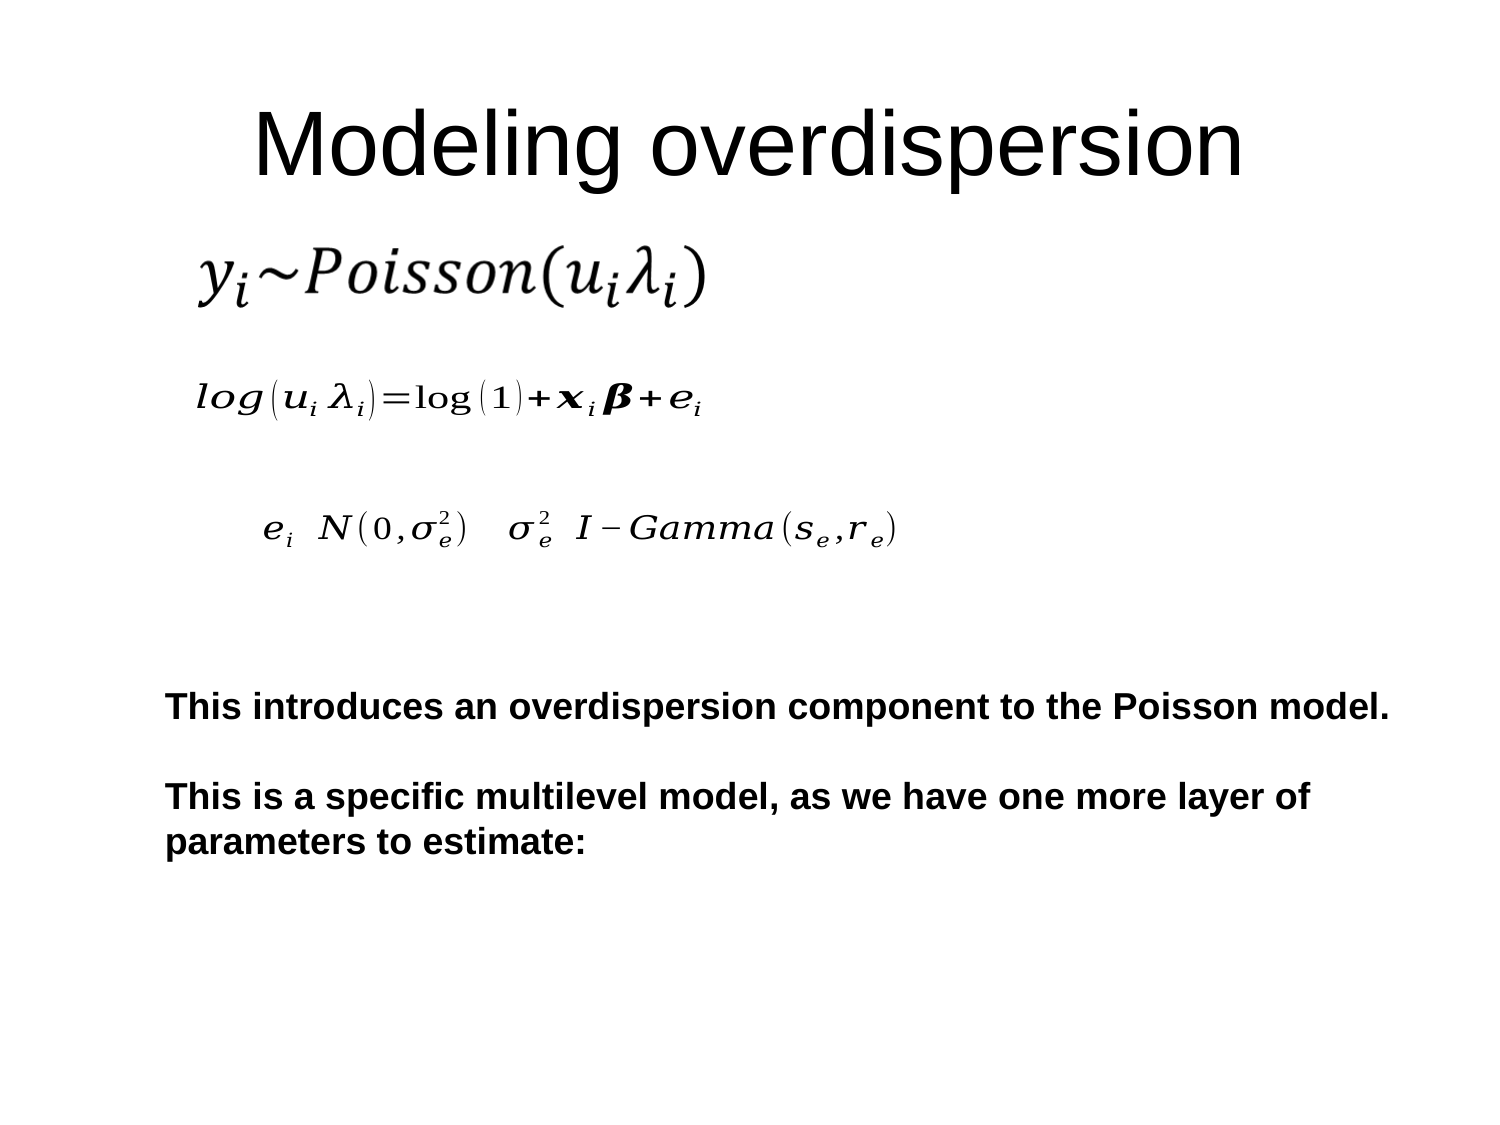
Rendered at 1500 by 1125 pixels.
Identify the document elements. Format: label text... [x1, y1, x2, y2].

text_box [197, 228, 710, 309]
title Modeling overdispersion [75, 45, 1425, 233]
